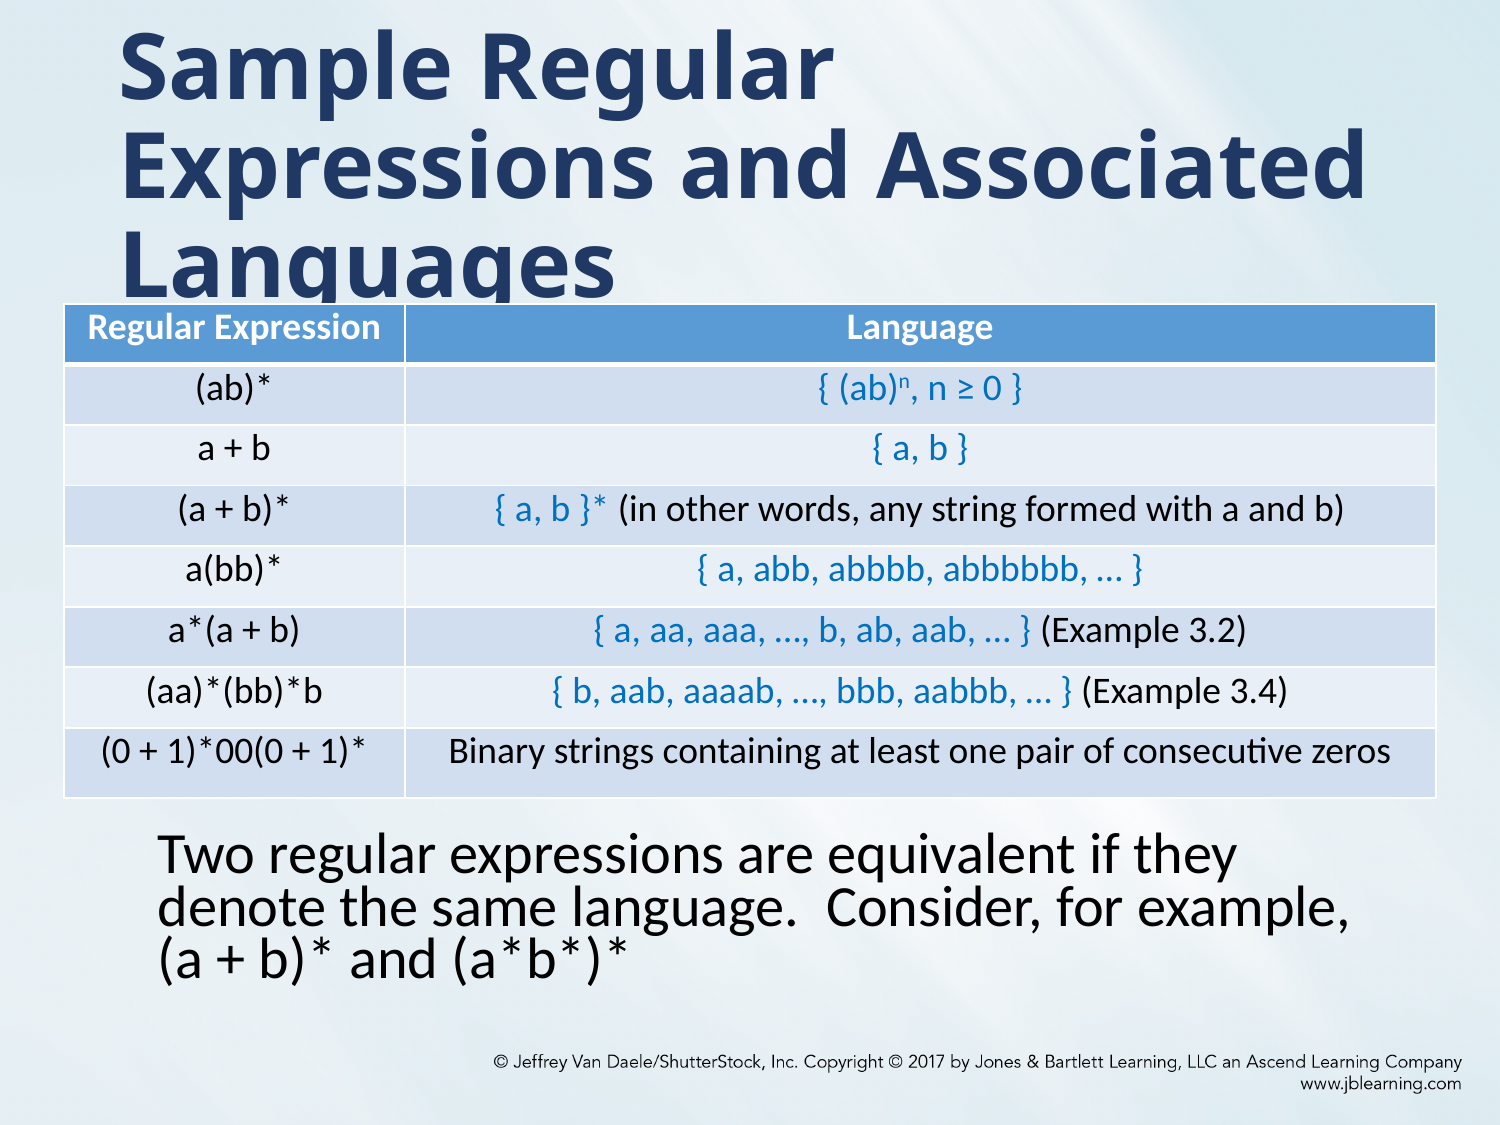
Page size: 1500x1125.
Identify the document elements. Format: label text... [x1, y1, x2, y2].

table_cell a(bb)* [65, 547, 404, 606]
table_cell { a, aa, aaa, …, b, ab, aab, … } (Example 3.2) [406, 608, 1435, 666]
text_box Two regular expressions are equivalent if they denote the same language. Consider, for example, (a + b)* and (a*b*)* [142, 824, 1397, 1038]
table_cell (0 + 1)*00(0 + 1)* [65, 729, 404, 797]
table_cell (ab)* [65, 367, 404, 424]
table_cell a*(a + b) [65, 608, 404, 666]
title Sample Regular Expressions and Associated Languages [103, 59, 1397, 278]
table_cell { a, b } [406, 426, 1435, 485]
table_cell (a + b)* [65, 486, 404, 545]
table_cell { b, aab, aaaab, …, bbb, aabbb, … } (Example 3.4) [406, 668, 1435, 727]
table_cell { (ab)n, n ≥ 0 } [406, 367, 1435, 424]
table_cell a + b [65, 426, 404, 485]
table_cell { a, b }* (in other words, any string formed with a and b) [406, 486, 1435, 545]
picture [0, 0, 1500, 1125]
table_header Regular Expression [65, 305, 404, 362]
table_cell Binary strings containing at least one pair of consecutive zeros [406, 729, 1435, 797]
table_cell (aa)*(bb)*b [65, 668, 404, 727]
table_header Language [406, 305, 1435, 362]
table_cell { a, abb, abbbb, abbbbbb, … } [406, 547, 1435, 606]
